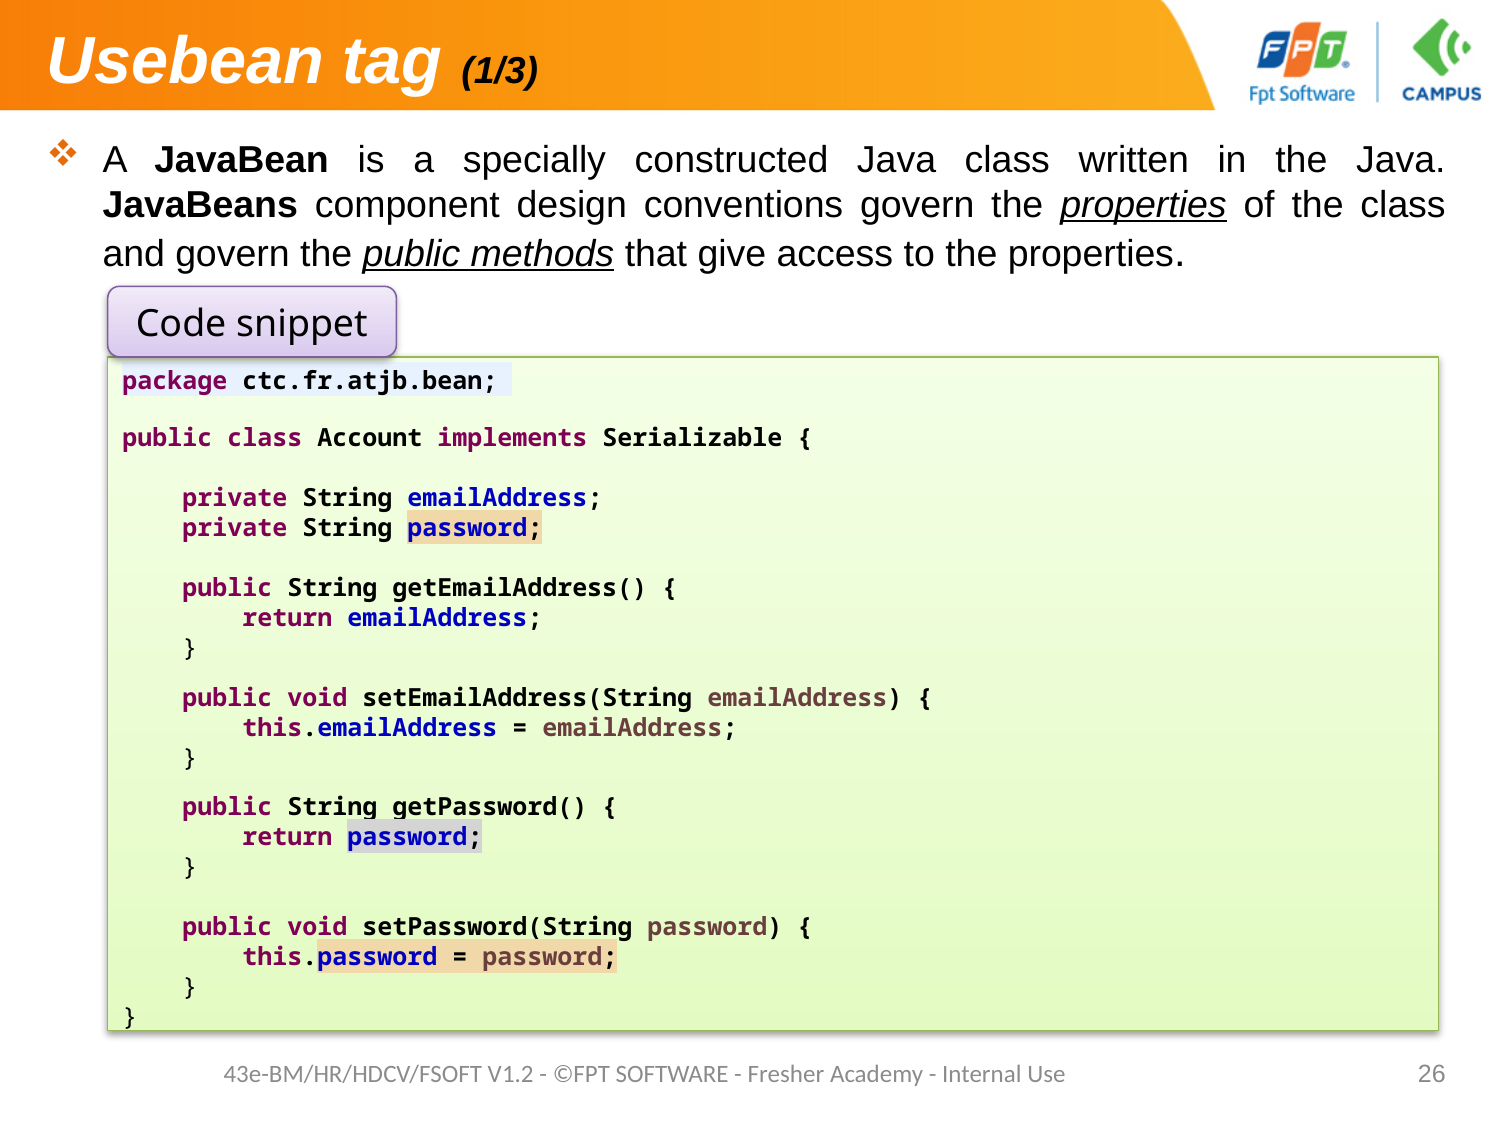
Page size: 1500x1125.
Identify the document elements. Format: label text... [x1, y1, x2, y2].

list A JavaBean is a specially constructed Java class written in the Java. JavaBeans component design conventions govern the properties of the class and govern the public methods that give access to the properties. [31, 127, 1461, 1020]
footer 43e-BM/HR/HDCV/FSOFT V1.2 - ©FPT SOFTWARE - Fresher Academy - Internal Use [31, 1042, 1260, 1103]
slide_number 26 [1329, 1042, 1461, 1103]
title Usebean tag (1/3) [31, 3, 1461, 111]
picture [0, 0, 1500, 1125]
text_box Code snippet [106, 285, 398, 358]
text_box package ctc.fr.atjb.bean; public class Account implements Serializable { private String emailAddress; private String password; public String getEmailAddress() { return emailAddress; } public void setEmailAddress(String emailAddress) { this.emailAddress = emailAddress; } public String getPassword() { return password; } public void setPassword(String password) { this.password = password; } } [107, 356, 1439, 1031]
